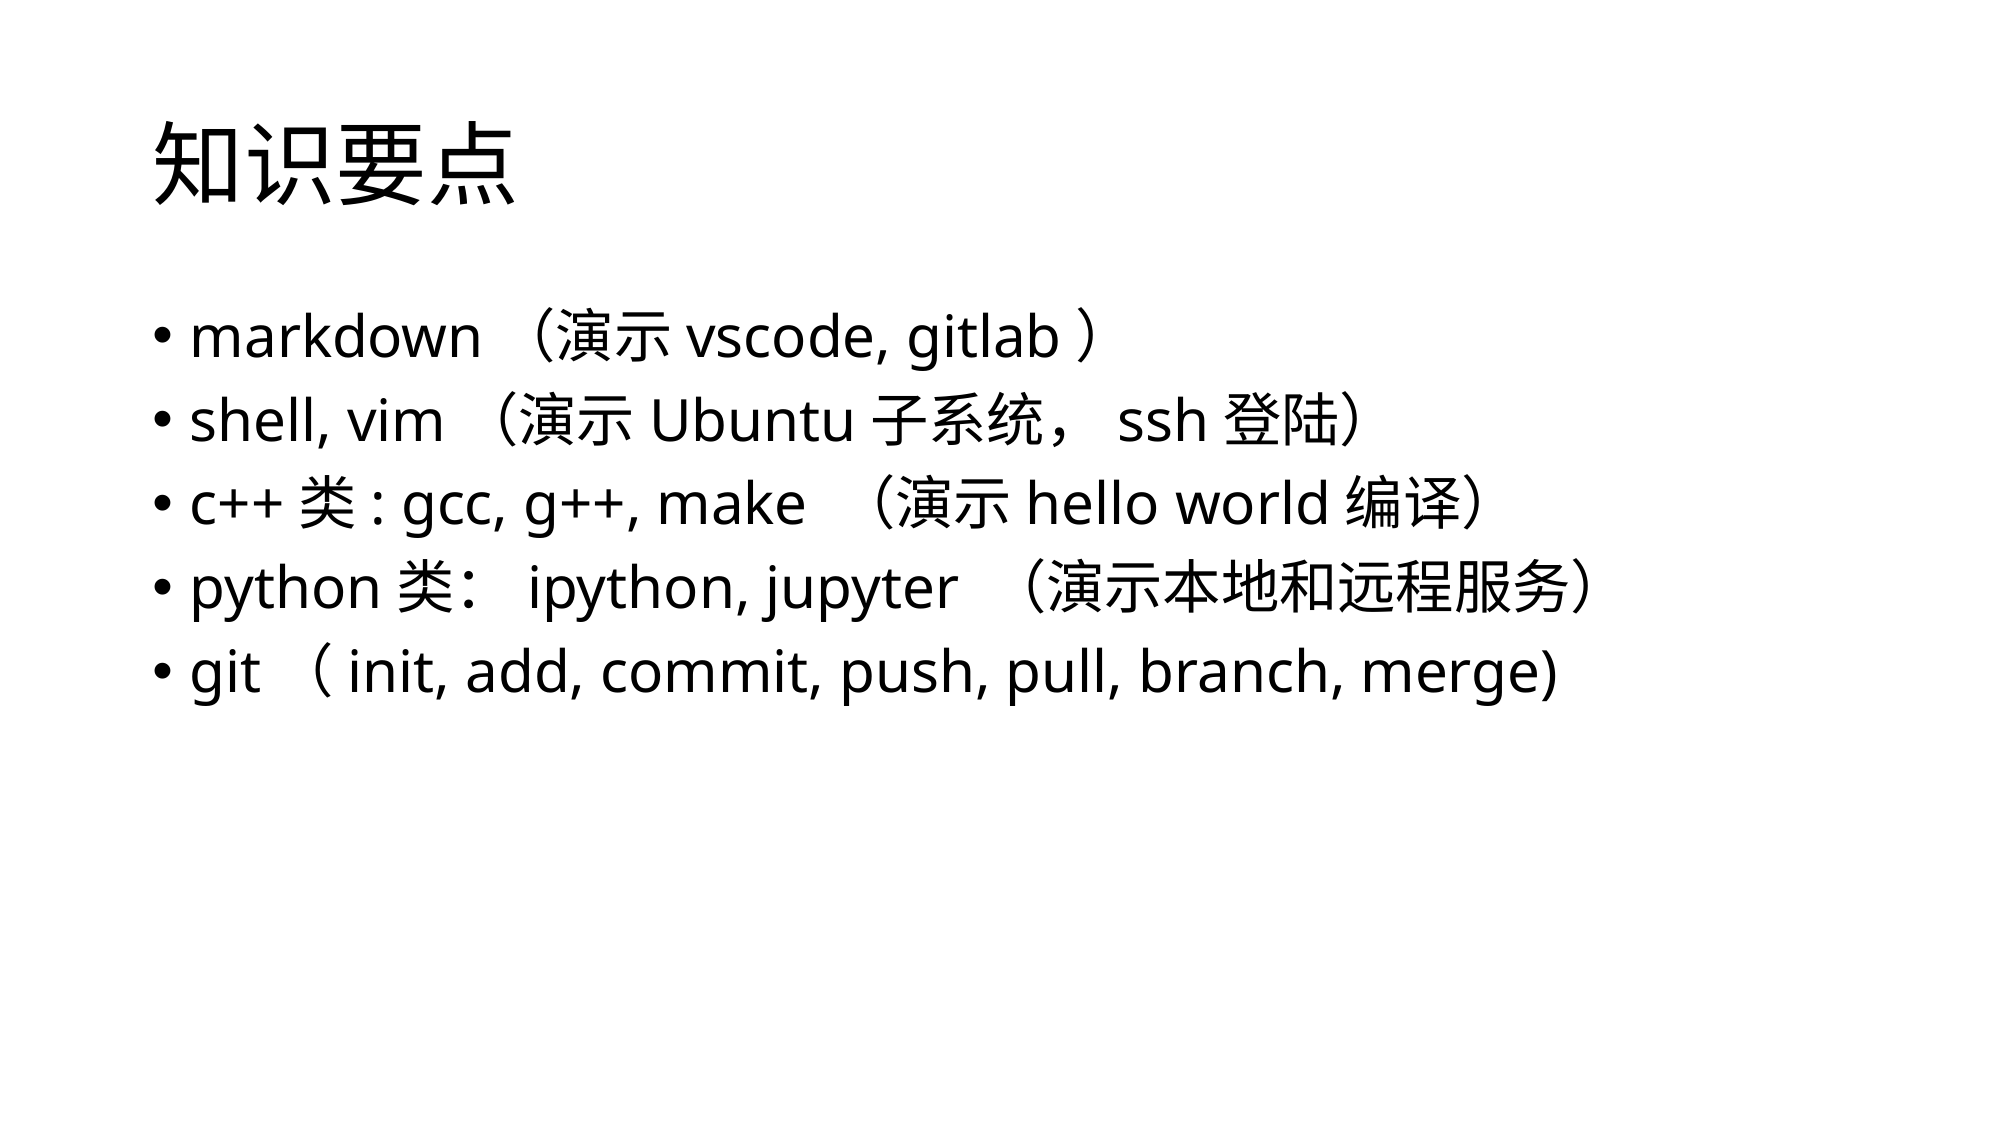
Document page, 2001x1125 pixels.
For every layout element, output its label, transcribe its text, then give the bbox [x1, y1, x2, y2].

title 知识要点 [137, 59, 1863, 278]
list markdown（演示vscode, gitlab） shell, vim（演示Ubuntu子系统，ssh登陆） c++类: gcc, g++, make （演示hello world编译） python类：ipython, jupyter （演示本地和远程服务） git（init, add, commit, push, pull, branch, merge) [137, 299, 1863, 1014]
